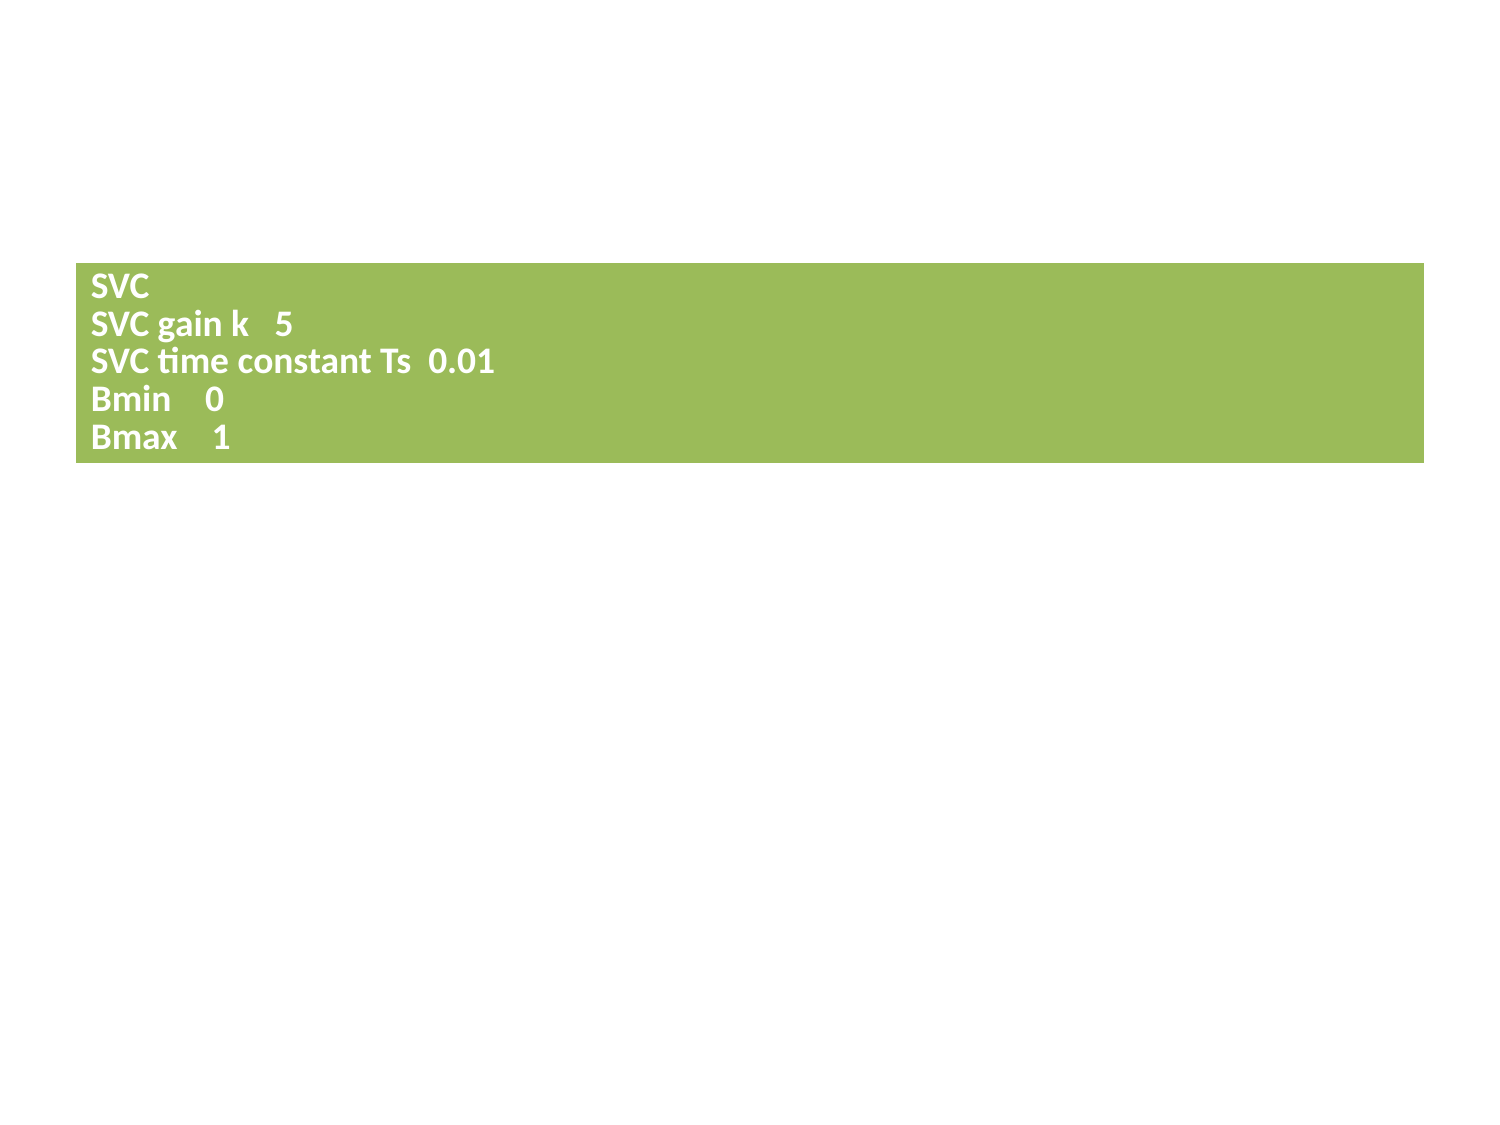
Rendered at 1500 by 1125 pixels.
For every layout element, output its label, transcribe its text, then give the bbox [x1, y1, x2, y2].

table_header SVC SVC gain k 5 SVC time constant Ts 0.01 Bmin 0 Bmax 1 [76, 263, 1424, 463]
